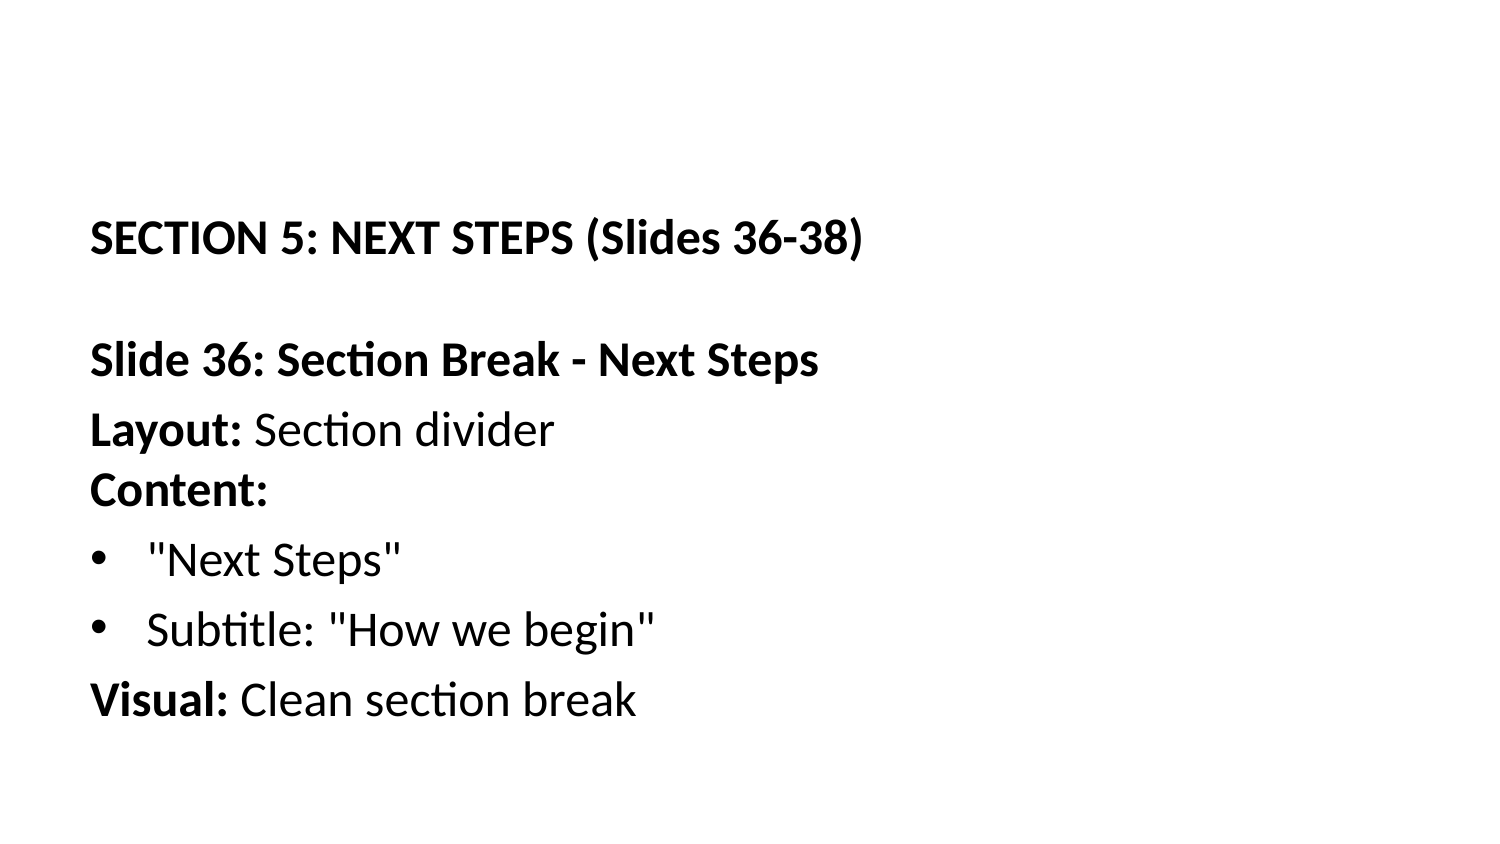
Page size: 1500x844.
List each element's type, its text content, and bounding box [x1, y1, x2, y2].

list SECTION 5: NEXT STEPS (Slides 36-38) Slide 36: Section Break - Next Steps Layout: Section divider Content: "Next Steps" Subtitle: "How we begin" Visual: Clean section break [75, 196, 1425, 754]
